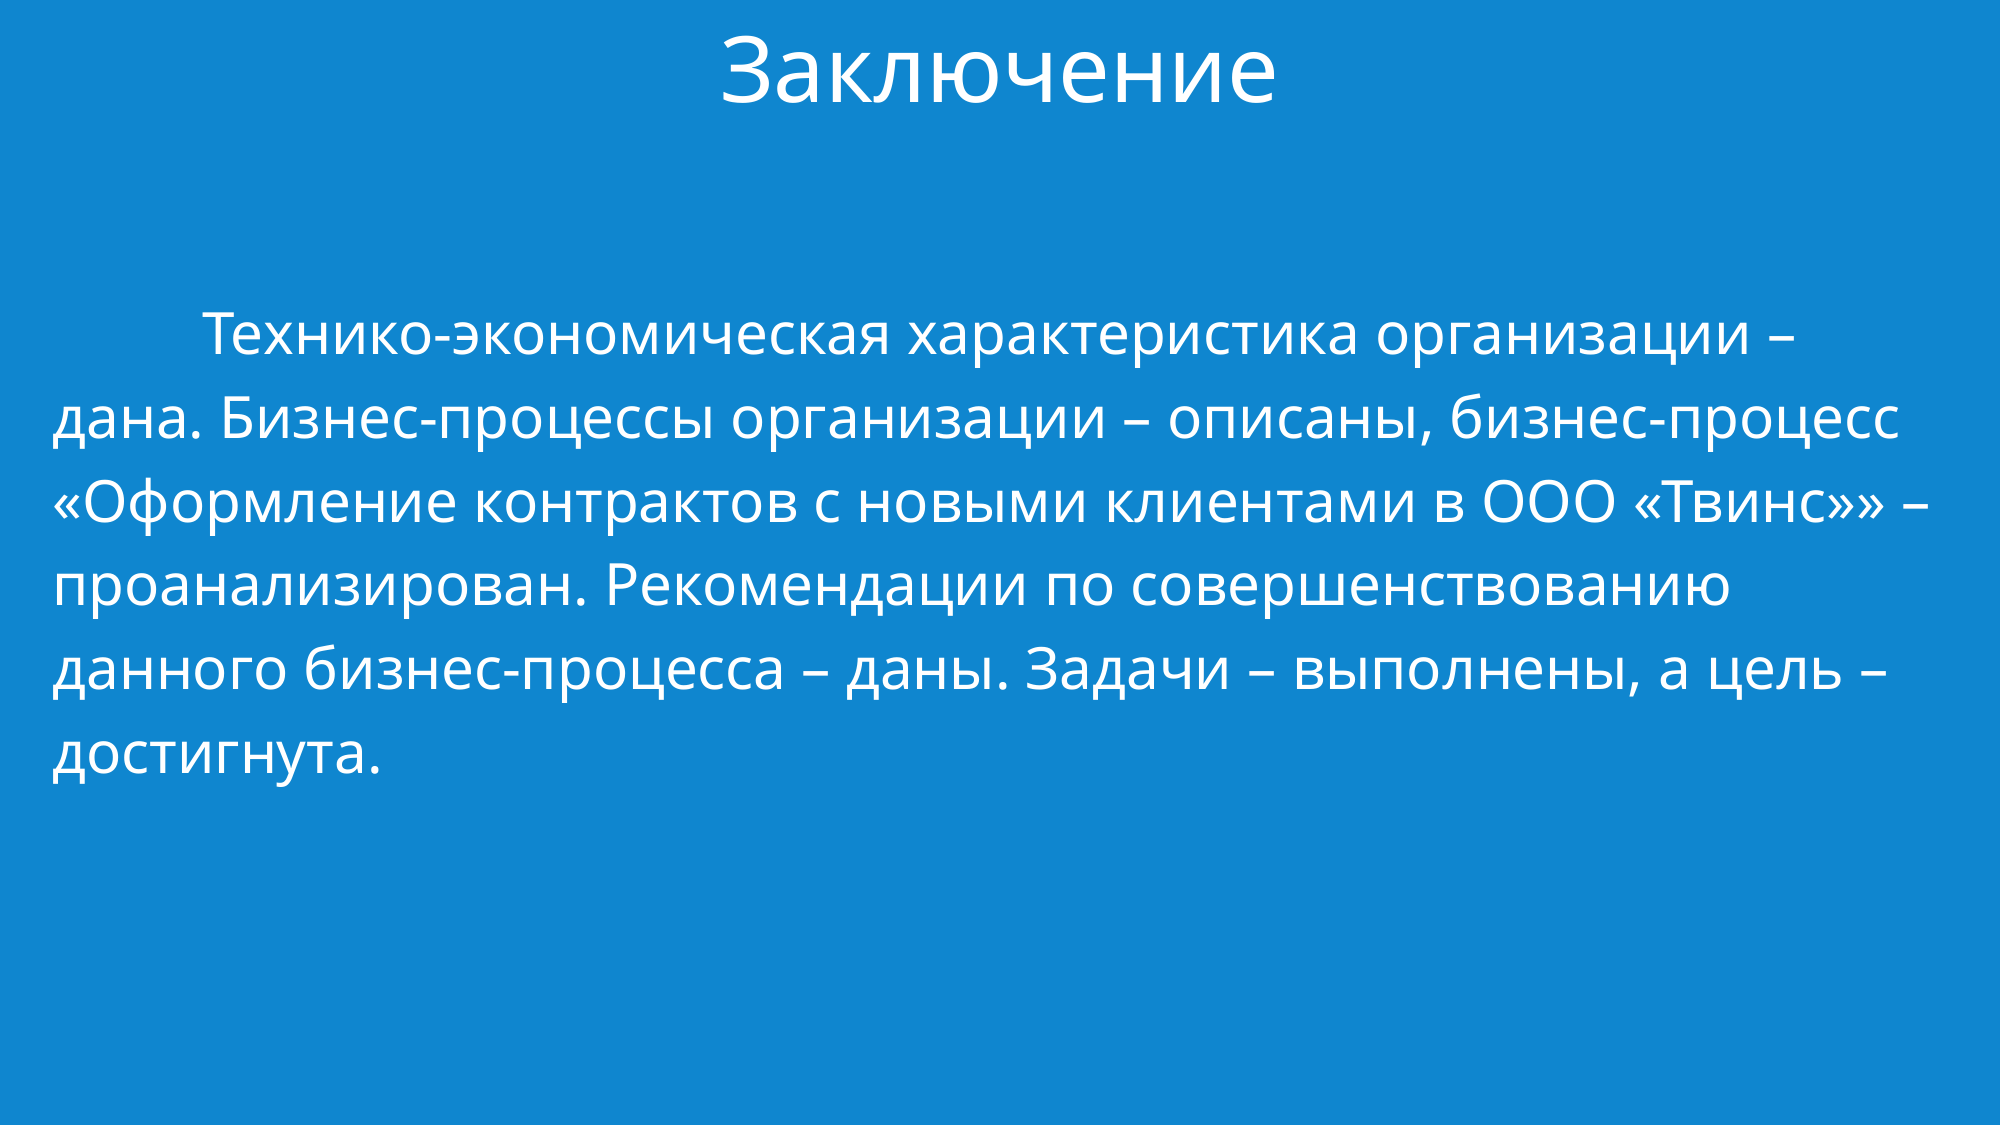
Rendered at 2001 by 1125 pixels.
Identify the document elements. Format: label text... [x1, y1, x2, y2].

title Заключение [137, 0, 1863, 146]
list Технико-экономическая характеристика организации – дана. Бизнес-процессы организации – описаны, бизнес-процесс «Оформление контрактов с новыми клиентами в ООО «Твинс»» – проанализирован. Рекомендации по совершенствованию данного бизнес-процесса – даны. Задачи – выполнены, а цель – достигнута. [37, 274, 1972, 948]
